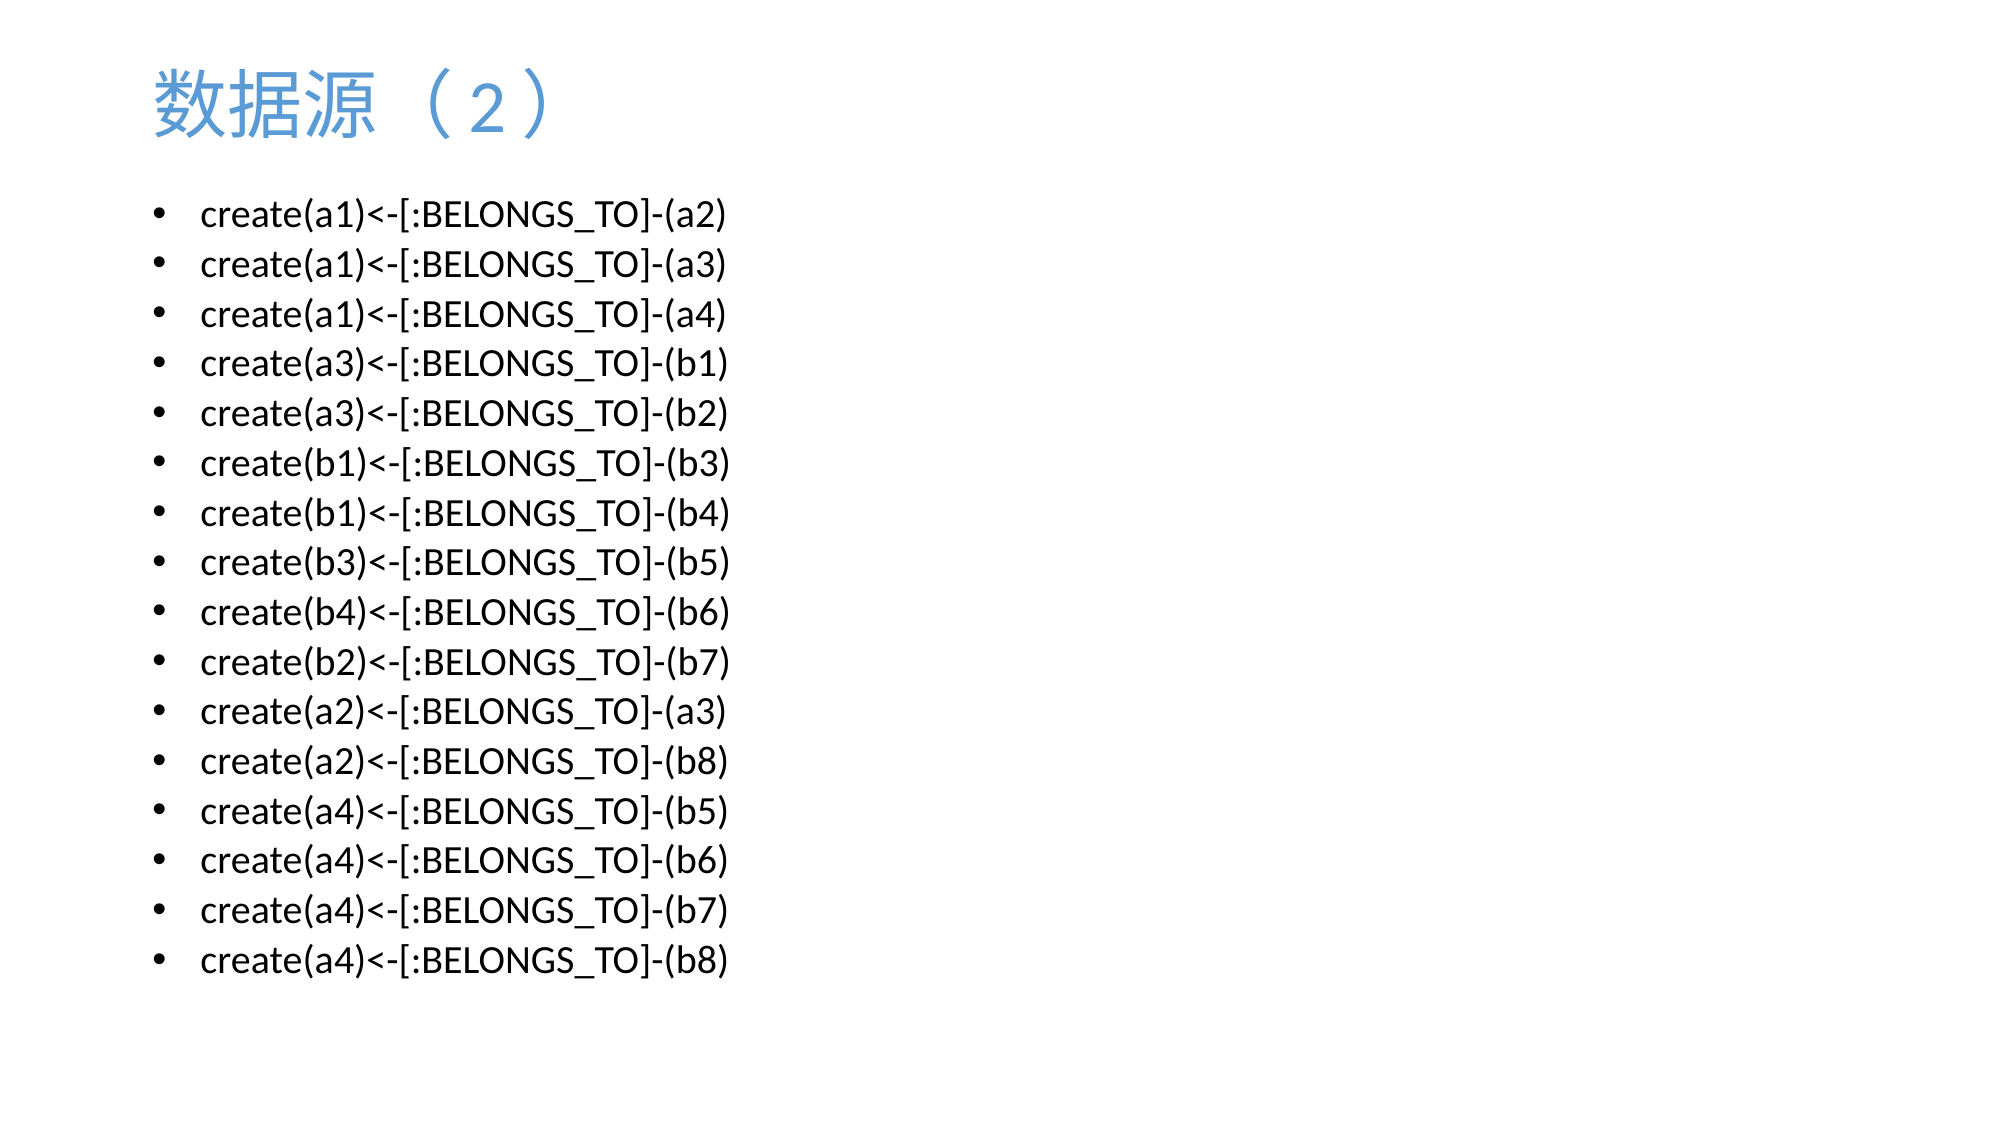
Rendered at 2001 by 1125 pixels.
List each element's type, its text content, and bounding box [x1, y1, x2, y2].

title 数据源（2） [137, 59, 1863, 156]
list create(a1)<-[:BELONGS_TO]-(a2) create(a1)<-[:BELONGS_TO]-(a3) create(a1)<-[:BELONGS_TO]-(a4) create(a3)<-[:BELONGS_TO]-(b1) create(a3)<-[:BELONGS_TO]-(b2) create(b1)<-[:BELONGS_TO]-(b3) create(b1)<-[:BELONGS_TO]-(b4) create(b3)<-[:BELONGS_TO]-(b5) create(b4)<-[:BELONGS_TO]-(b6) create(b2)<-[:BELONGS_TO]-(b7) create(a2)<-[:BELONGS_TO]-(a3) create(a2)<-[:BELONGS_TO]-(b8) create(a4)<-[:BELONGS_TO]-(b5) create(a4)<-[:BELONGS_TO]-(b6) create(a4)<-[:BELONGS_TO]-(b7) create(a4)<-[:BELONGS_TO]-(b8) [137, 156, 1863, 1014]
